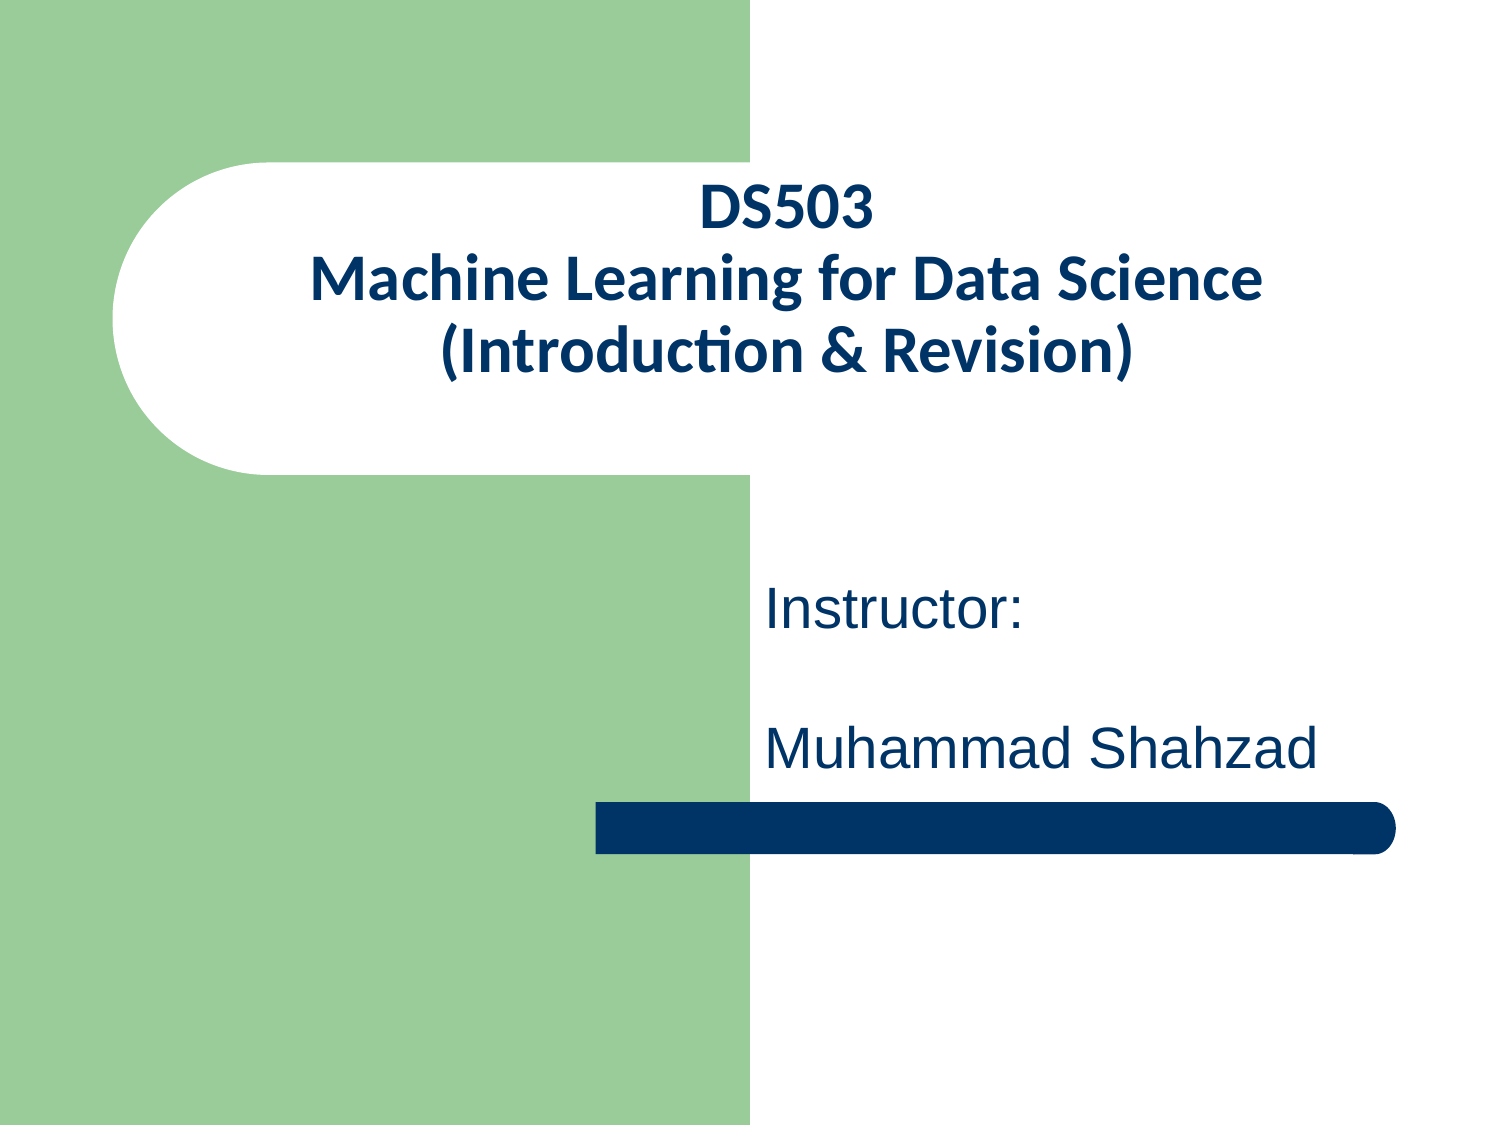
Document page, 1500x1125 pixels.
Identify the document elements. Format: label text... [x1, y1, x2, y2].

title DS503 Machine Learning for Data Science (Introduction & Revision) [112, 162, 1463, 475]
subtitle [37, 699, 1188, 1095]
text_box Instructor: Muhammad Shahzad [750, 562, 1388, 788]
